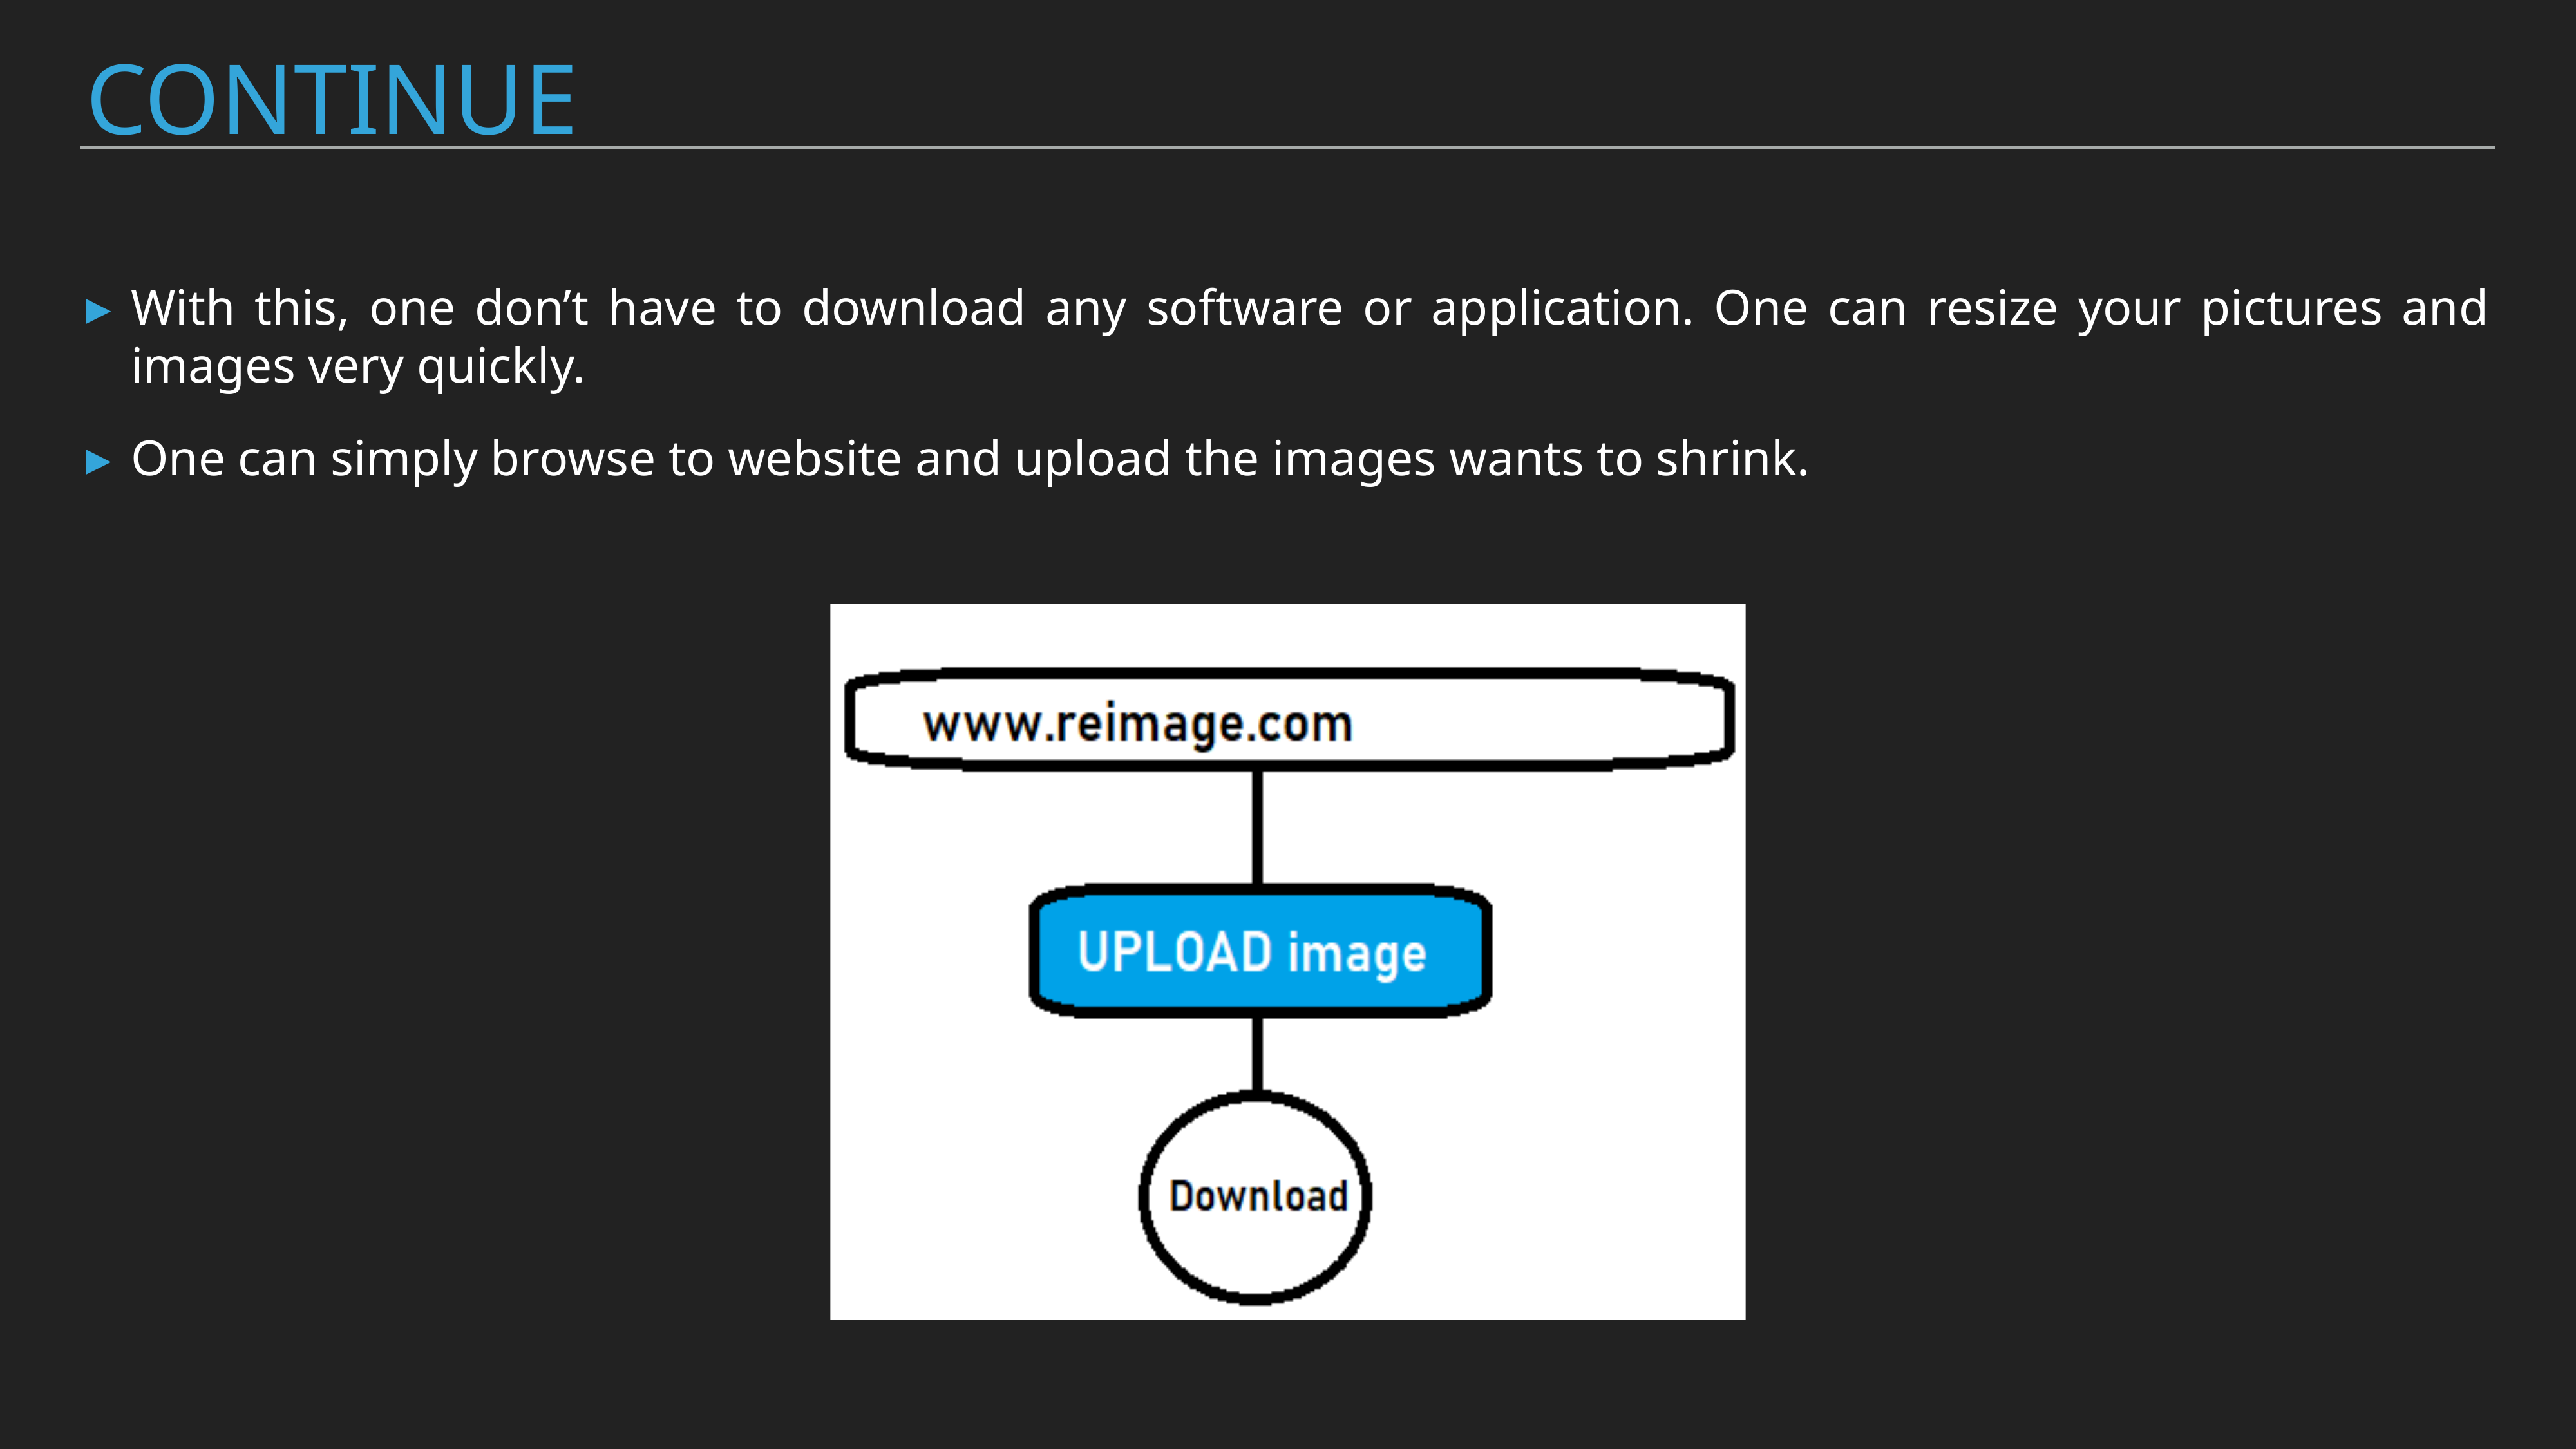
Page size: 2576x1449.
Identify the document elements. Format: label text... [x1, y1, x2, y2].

title continue [80, 54, 2496, 163]
list With this, one don’t have to download any software or application. One can resize your pictures and images very quickly. One can simply browse to website and upload the images wants to shrink. [80, 270, 2496, 1179]
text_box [830, 604, 1746, 1321]
